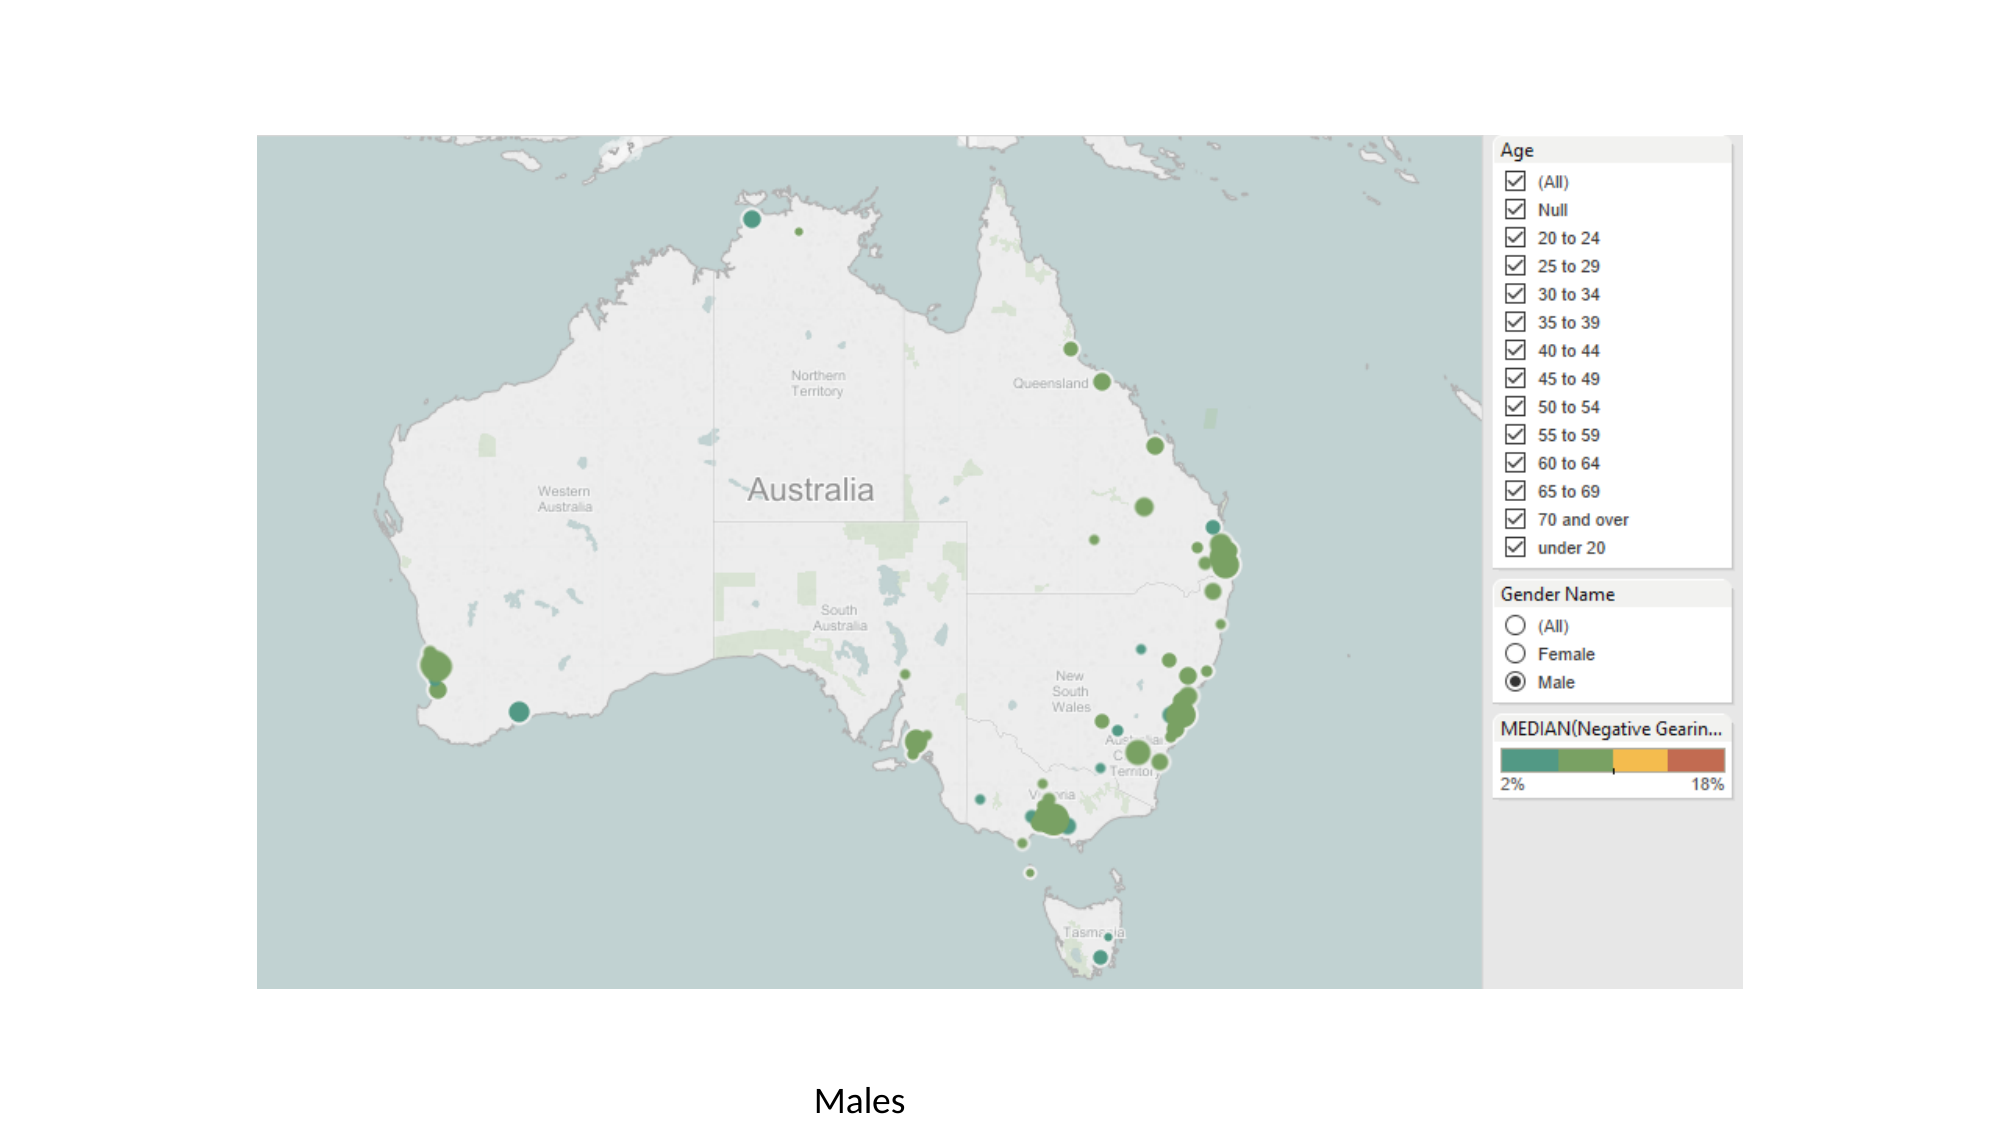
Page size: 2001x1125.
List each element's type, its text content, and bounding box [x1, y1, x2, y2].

picture [256, 135, 1743, 989]
text_box Males [799, 1068, 921, 1125]
